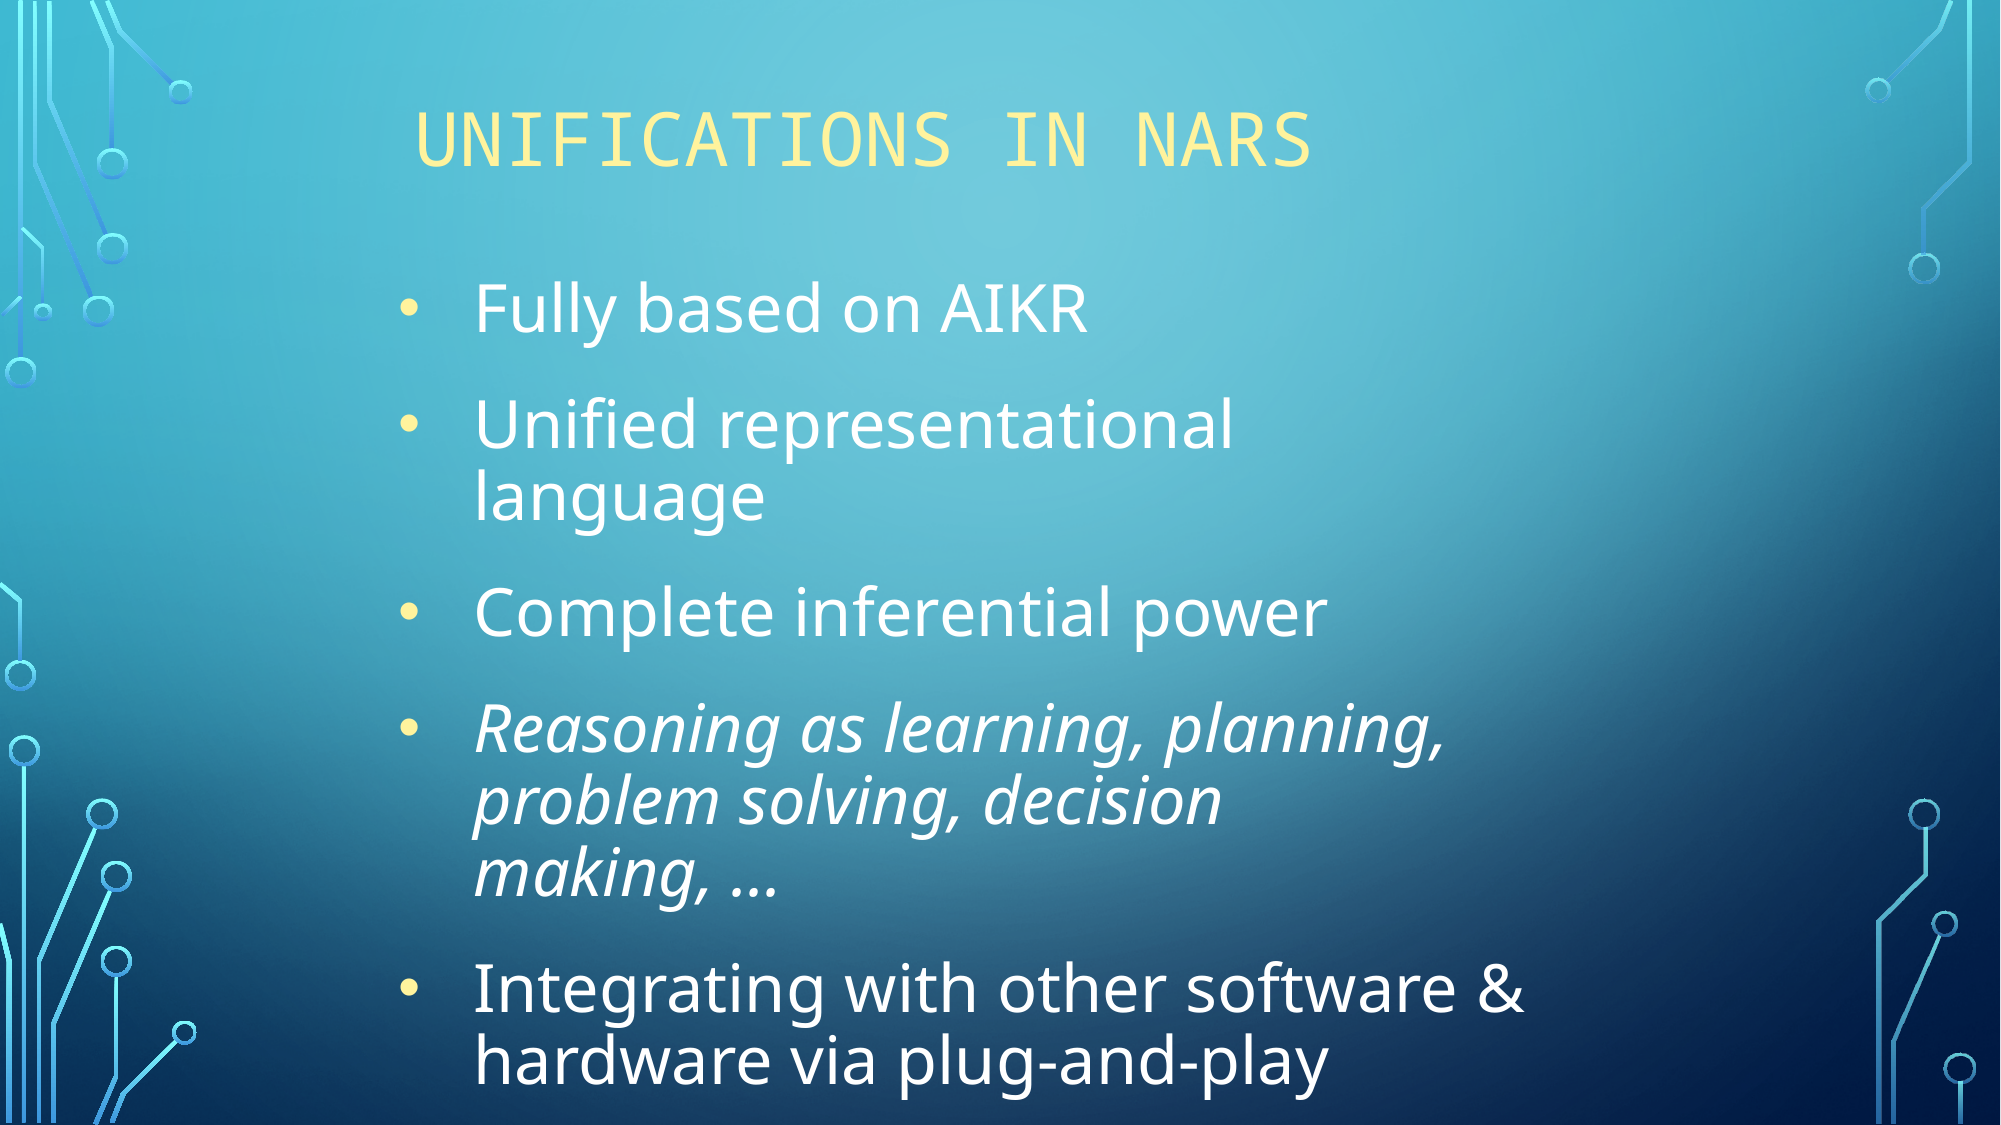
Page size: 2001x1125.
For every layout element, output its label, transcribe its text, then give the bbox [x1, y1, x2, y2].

text_box Fully based on AIKR Unified representational language Complete inferential power Reasoning as learning, planning, problem solving, decision making, ... Integrating with other software & hardware via plug-and-play [372, 267, 1558, 1018]
title Unifications in NARS [399, 83, 1675, 234]
